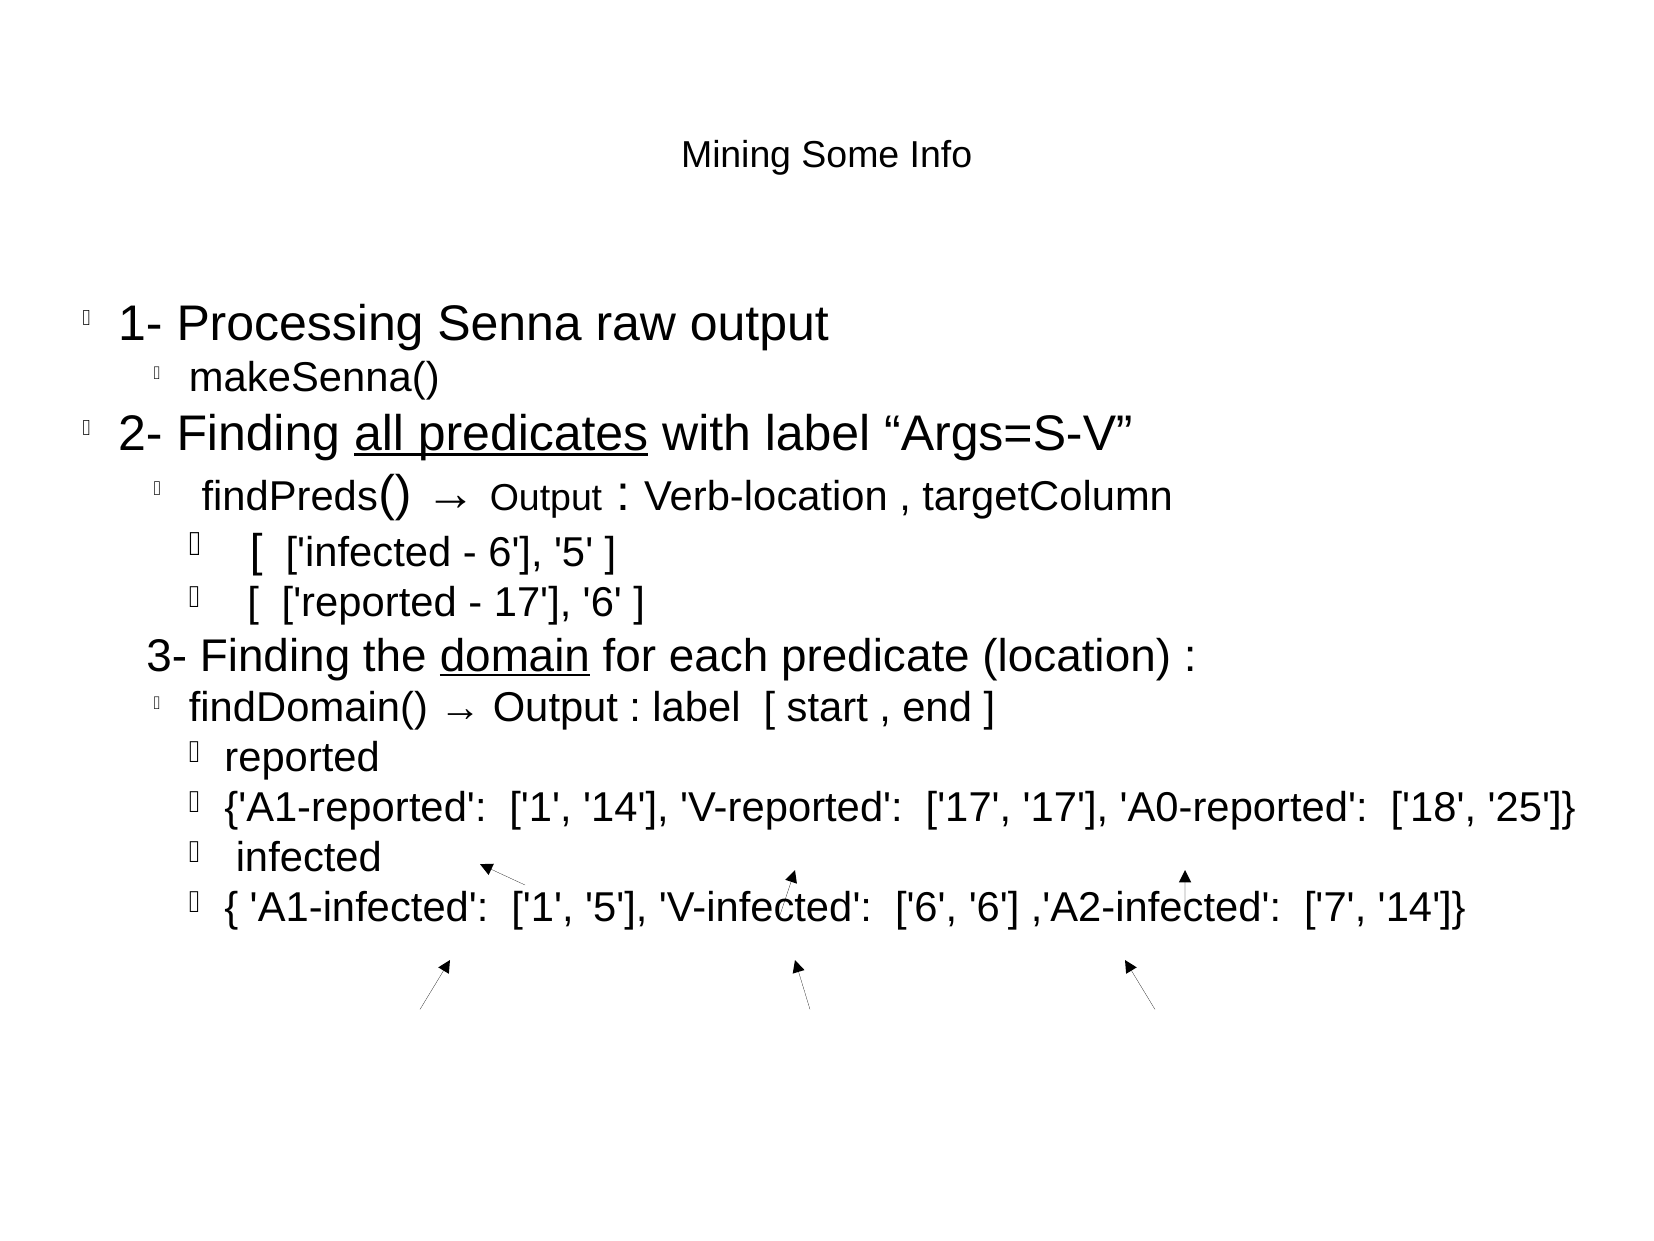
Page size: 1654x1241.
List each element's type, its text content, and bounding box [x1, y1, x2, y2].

text_box [1178, 870, 1192, 916]
text_box [480, 863, 526, 886]
text_box [792, 960, 811, 1010]
text_box [419, 960, 451, 1010]
text_box [1125, 960, 1156, 1010]
text_box 1- Processing Senna raw output makeSenna() 2- Finding all predicates with label “Args=S-V” findPreds() → Output : Verb-location , targetColumn [ ['infected - 6'], '5' ] [ ['reported - 17'], '6' ] 3- Finding the domain for each predicate (location) : findDomain() → Output : label [ start , end ] reported {'A1-reported': ['1', '14'], 'V-reported': ['17', '17'], 'A0-reported': ['18', '25']} infected { 'A1-infected': ['1', '5'], 'V-infected': ['6', '6'] ,'A2-infected': ['7', '14']} [82, 290, 1538, 1010]
text_box [779, 870, 797, 916]
text_box Mining Some Info [82, 49, 1571, 257]
